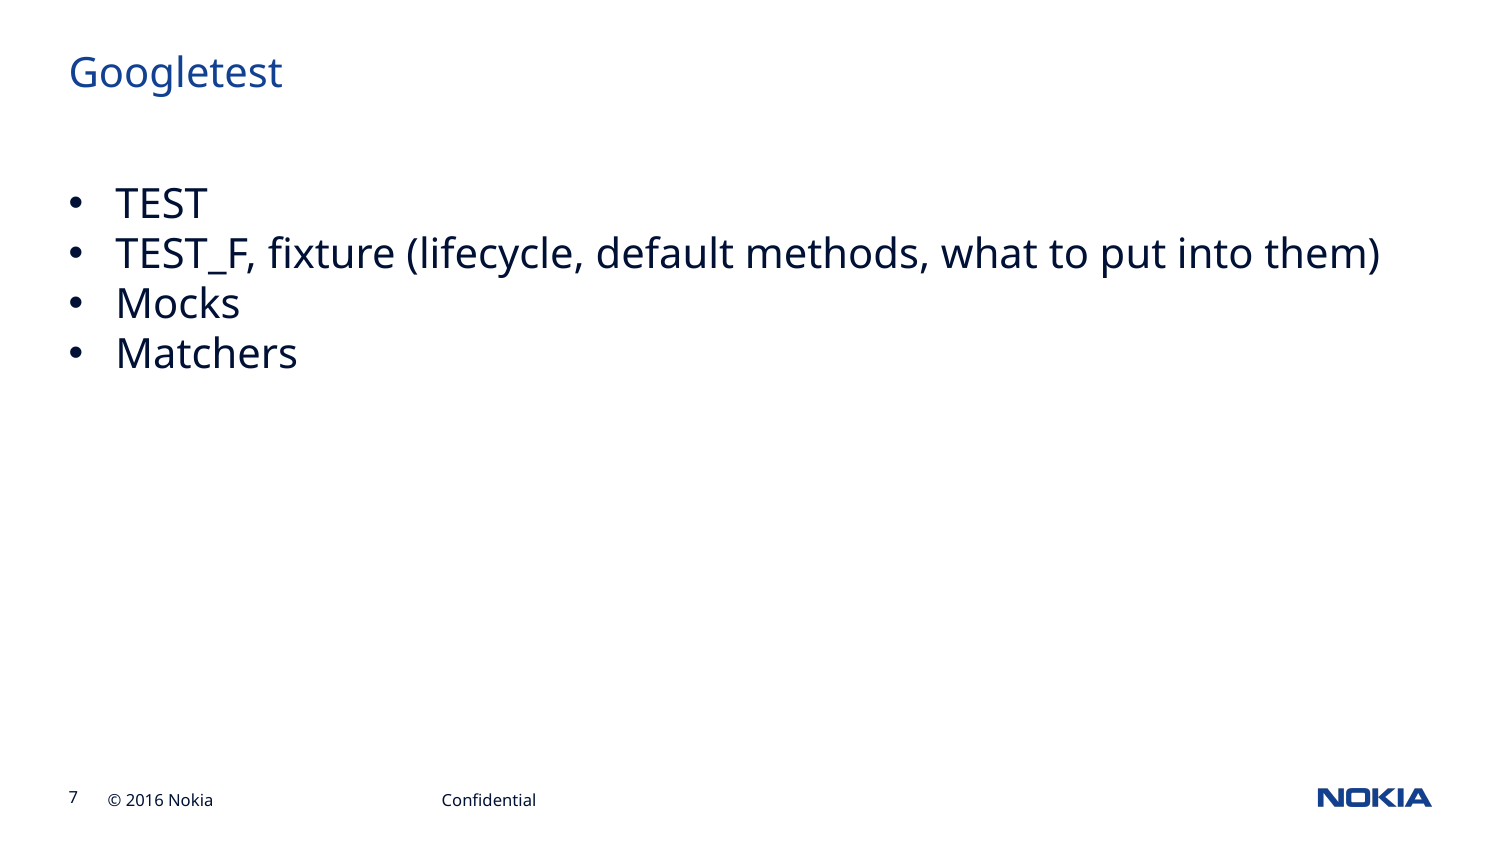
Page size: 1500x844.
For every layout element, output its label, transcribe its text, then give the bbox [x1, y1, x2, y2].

text_box TEST TEST_F, fixture (lifecycle, default methods, what to put into them) Mocks Matchers [68, 177, 1432, 762]
text_box Confidential [441, 790, 866, 811]
picture [1292, 762, 1458, 833]
text_box Googletest [68, 46, 1432, 97]
